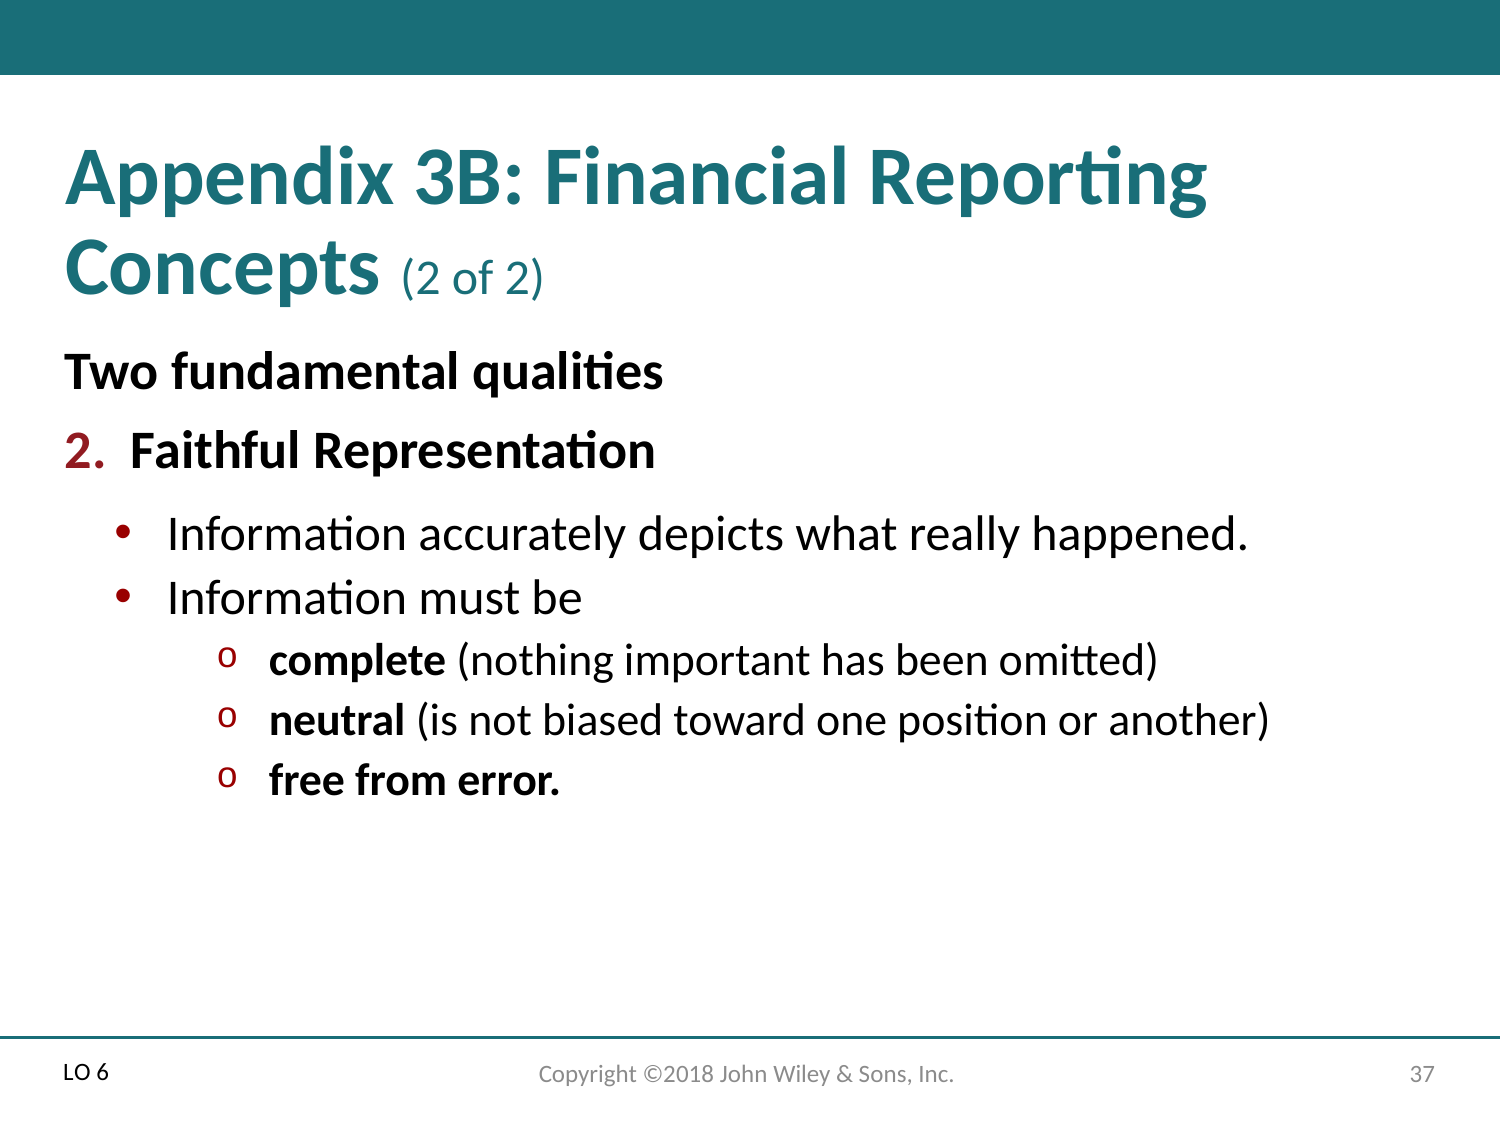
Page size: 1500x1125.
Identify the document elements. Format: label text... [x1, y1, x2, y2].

list Two fundamental qualities Faithful Representation [50, 335, 692, 486]
slide_number 37 [1059, 1042, 1450, 1103]
footer Copyright ©2018 John Wiley & Sons, Inc. [496, 1042, 1004, 1103]
list L O 6 [48, 1042, 142, 1103]
list Information accurately depicts what really happened. Information must be complete (nothing important has been omitted) neutral (is not biased toward one position or another) free from error. [50, 499, 1400, 838]
title Appendix 3B: Financial Reporting Concepts (2 of 2) [50, 125, 1450, 309]
